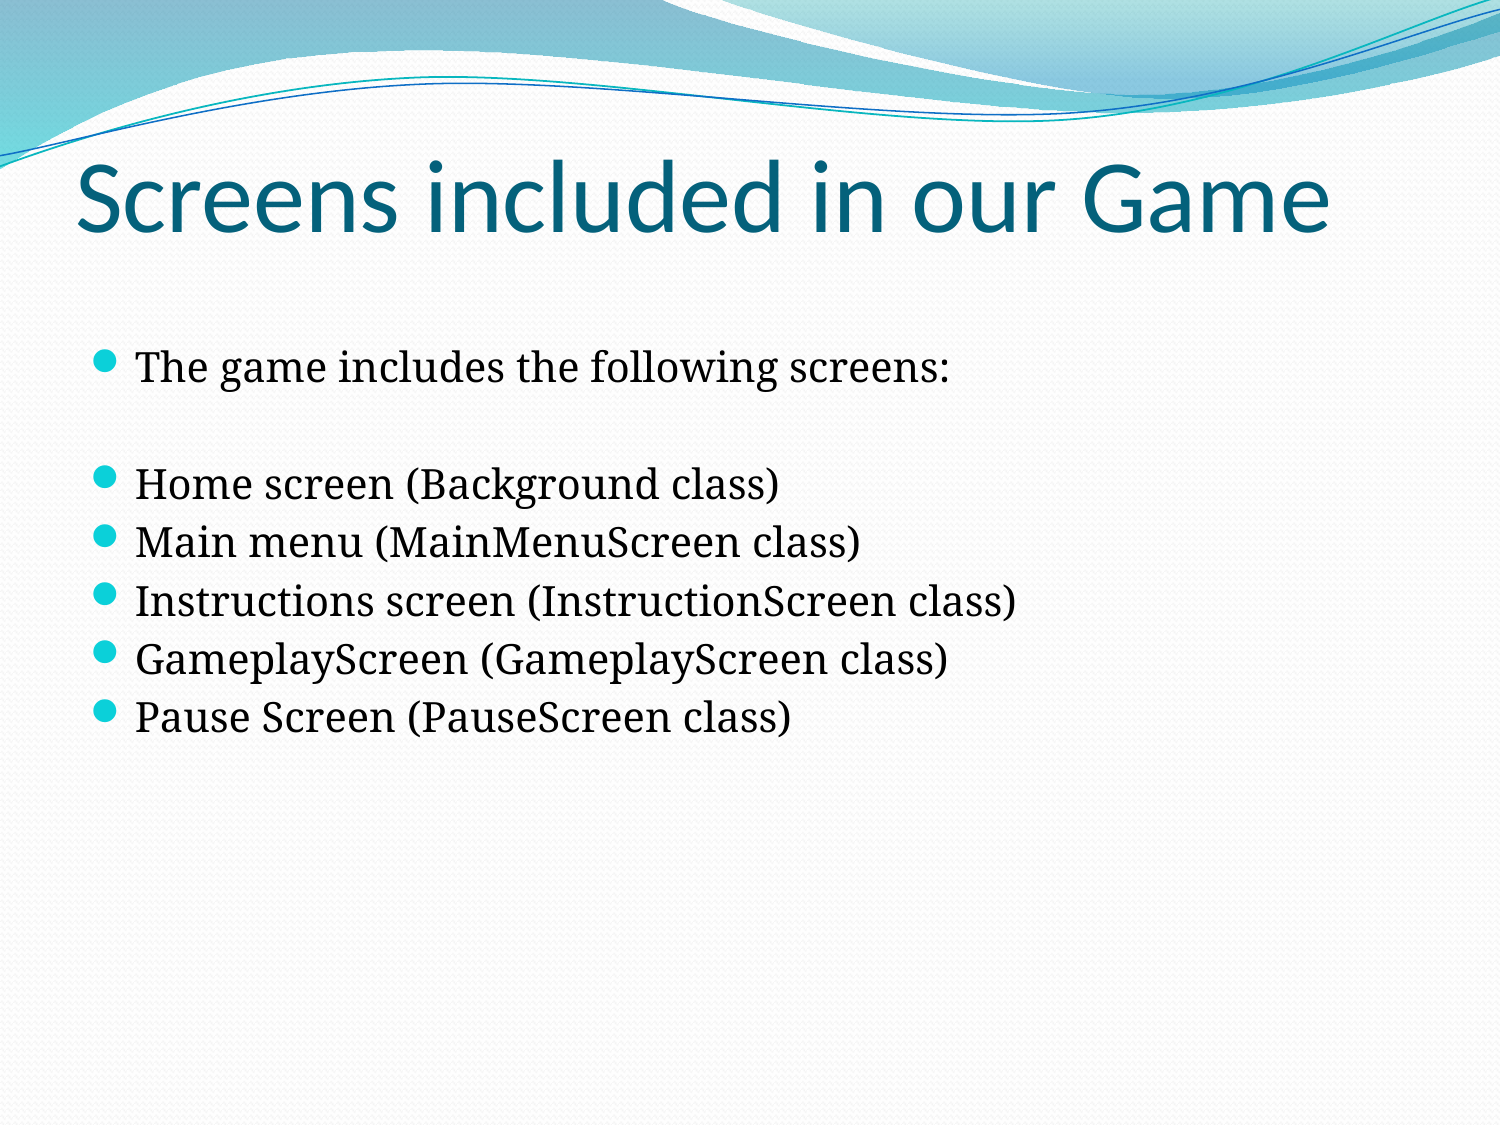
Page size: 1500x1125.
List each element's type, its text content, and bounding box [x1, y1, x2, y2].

title Screens included in our Game [74, 124, 1426, 254]
list The game includes the following screens: Home screen (Background class) Main menu (MainMenuScreen class) Instructions screen (InstructionScreen class) GameplayScreen (GameplayScreen class) Pause Screen (PauseScreen class) [74, 274, 1426, 1033]
